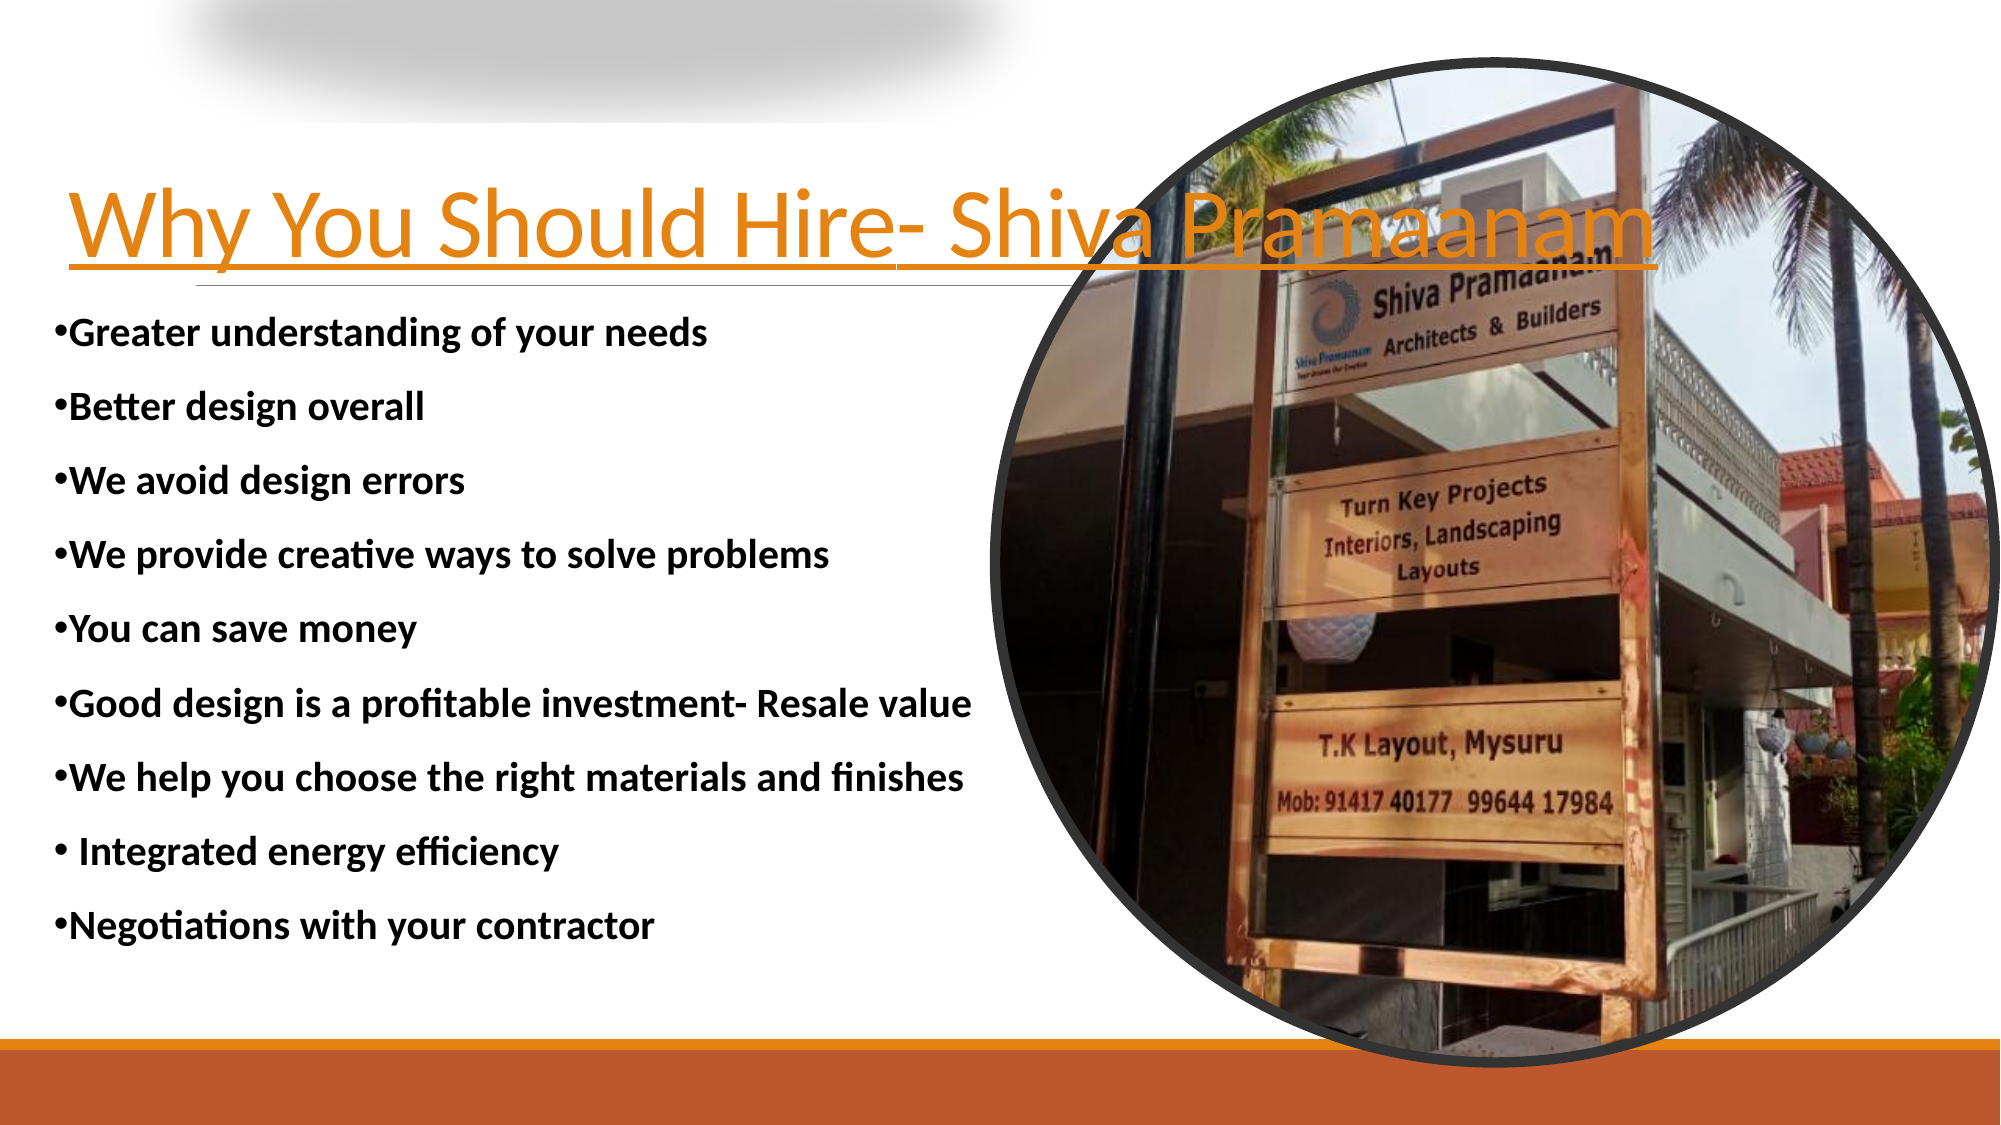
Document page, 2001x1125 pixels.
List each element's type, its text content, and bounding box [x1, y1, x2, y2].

text_box [500, 651, 991, 713]
list Greater understanding of your needs Better design overall We avoid design errors We provide creative ways to solve problems You can save money Good design is a profitable investment- Resale value We help you choose the right materials and finishes Integrated energy efficiency Negotiations with your contractor [53, 302, 991, 963]
picture [994, 61, 1996, 1063]
title Why You Should Hire- Shiva Pramaanam [53, 47, 1830, 285]
